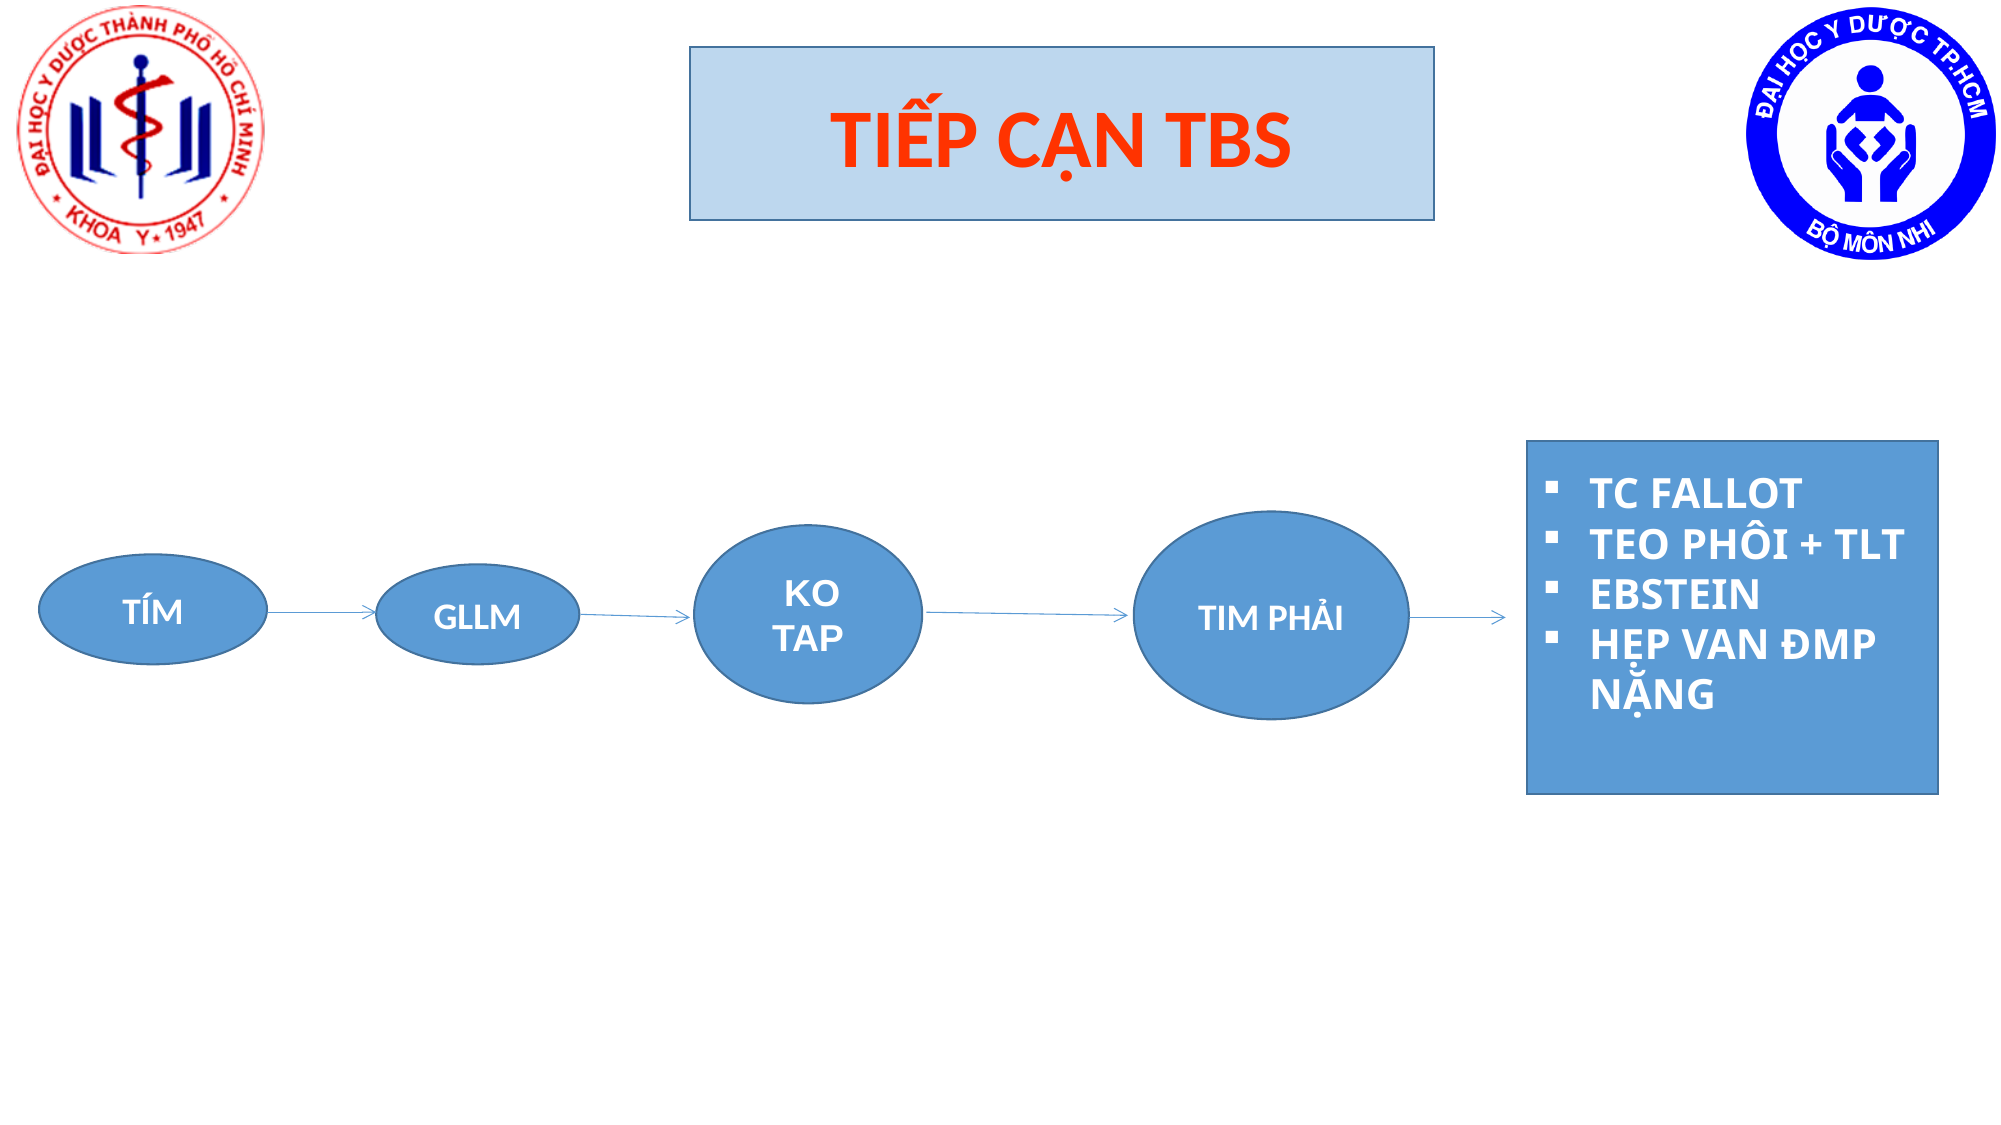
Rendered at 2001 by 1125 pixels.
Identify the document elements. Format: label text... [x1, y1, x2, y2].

text_box KO TAP [693, 524, 924, 705]
text_box TÍM [37, 553, 269, 666]
text_box TC FALLOT TEO PHÔI + TLT EBSTEIN HẸP VAN ĐMP NẶNG [1526, 440, 1939, 795]
text_box TIẾP CẬN TBS [689, 46, 1435, 221]
picture [9, 5, 266, 254]
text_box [926, 612, 1128, 616]
text_box GLLM [375, 563, 581, 666]
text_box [580, 614, 690, 618]
picture [1746, 7, 1996, 260]
text_box TIM PHẢI [1132, 510, 1410, 721]
